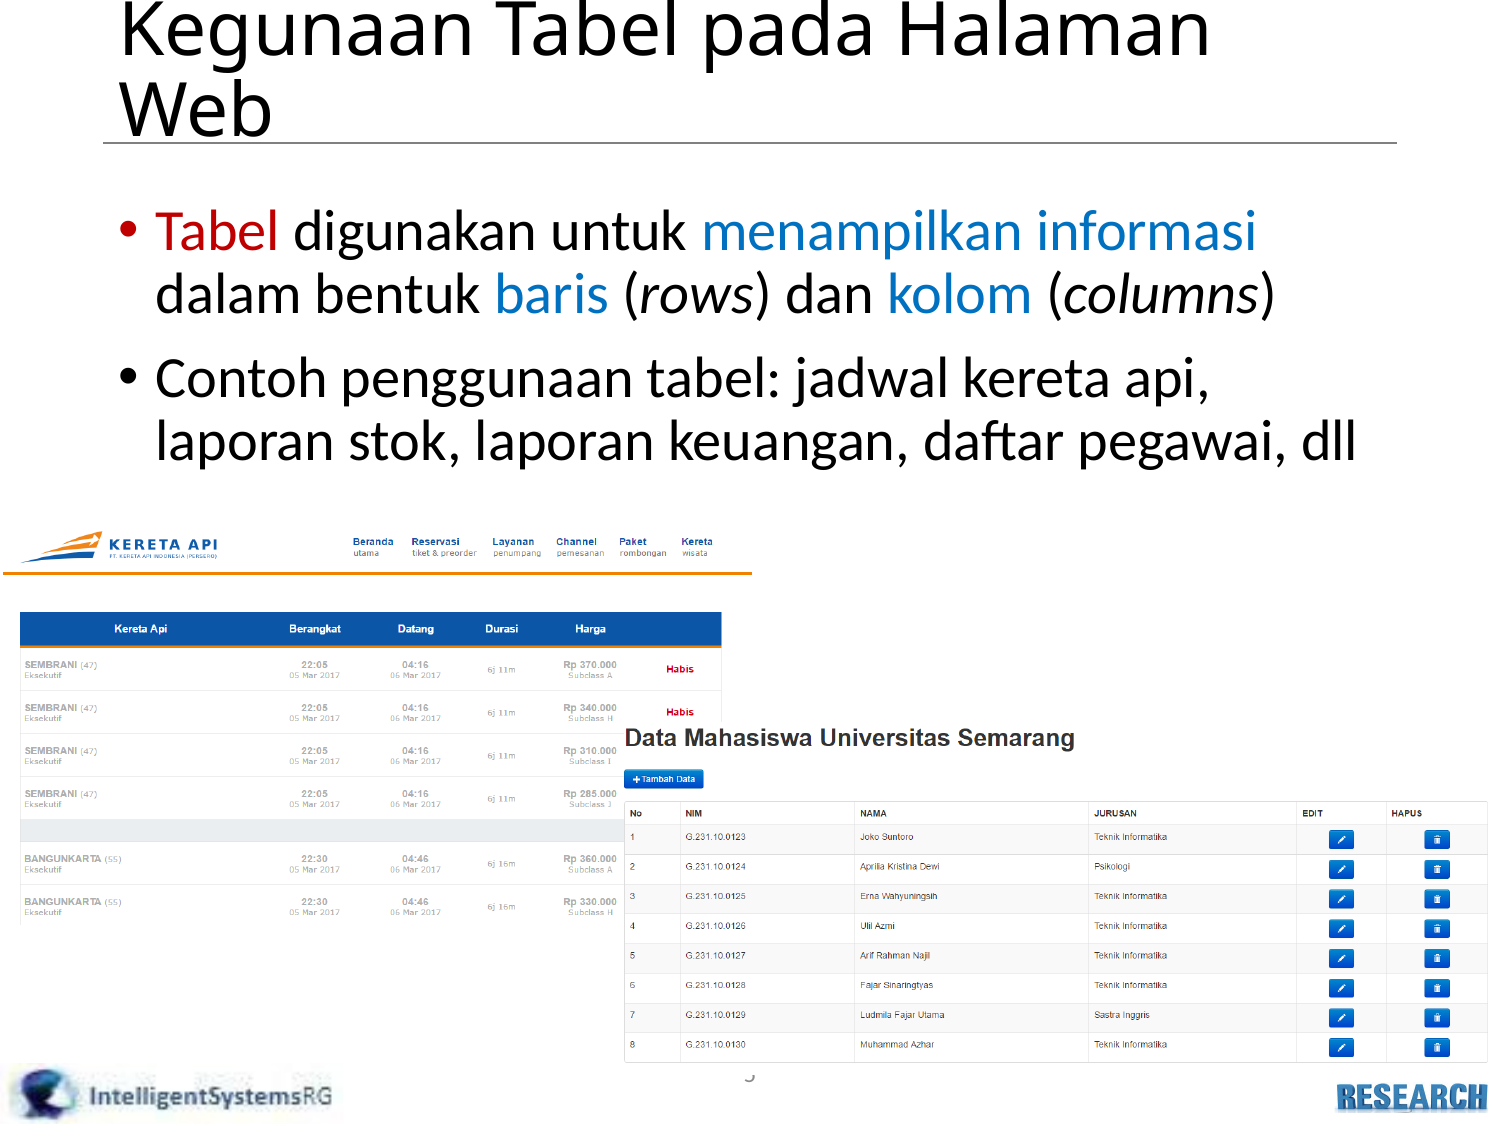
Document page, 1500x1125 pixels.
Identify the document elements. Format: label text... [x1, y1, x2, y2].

picture [1334, 1078, 1489, 1113]
picture [0, 1063, 344, 1124]
picture [3, 524, 1488, 1076]
title Kegunaan Tabel pada Halaman Web [103, 13, 1397, 131]
list Tabel digunakan untuk menampilkan informasi dalam bentuk baris (rows) dan kolom (columns) Contoh penggunaan tabel: jadwal kereta api, laporan stok, laporan keuangan, daftar pegawai, dll [103, 192, 1397, 722]
